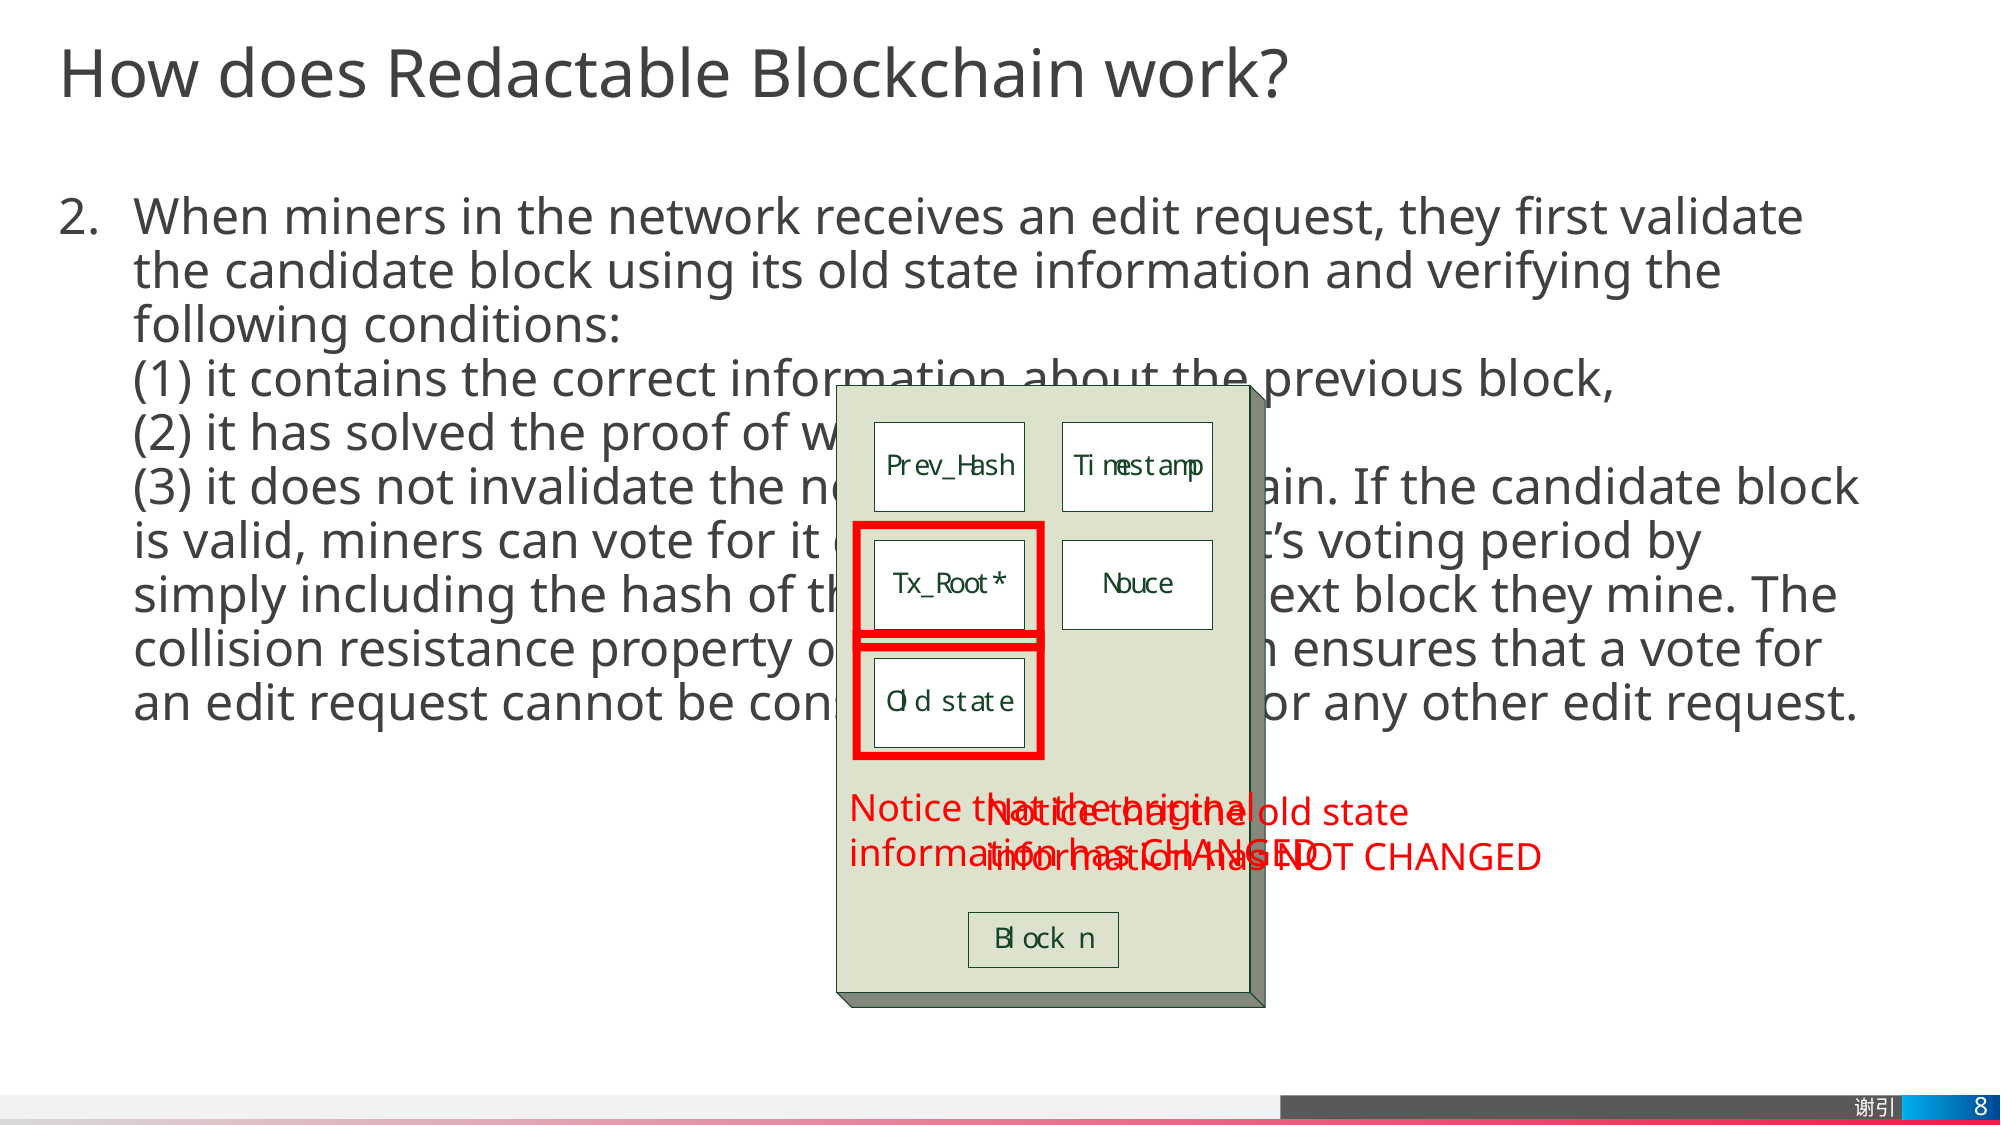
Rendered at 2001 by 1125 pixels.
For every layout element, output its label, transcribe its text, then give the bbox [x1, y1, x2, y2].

picture [834, 382, 1266, 1008]
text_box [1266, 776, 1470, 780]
list 1 When miners in the network receives an edit request, they ﬁrst validate the candidate block using its old state information and verifying the following conditions: (1) it contains the correct information about the previous block, (2) it has solved the proof of work (3) it does not invalidate the next block in the chain. If the candidate block is valid, miners can vote for it during the request’s voting period by simply including the hash of the request in the next block they mine. The collision resistance property of the hash function ensures that a vote for an edit request cannot be considered as a vote for any other edit request. [59, 114, 1867, 1125]
slide_number 8 [1901, 1095, 2000, 1120]
title How does Redactable Blockchain work? [59, 40, 1934, 129]
text_box Notice that the old state information has NOT CHANGED [1266, 780, 1629, 886]
